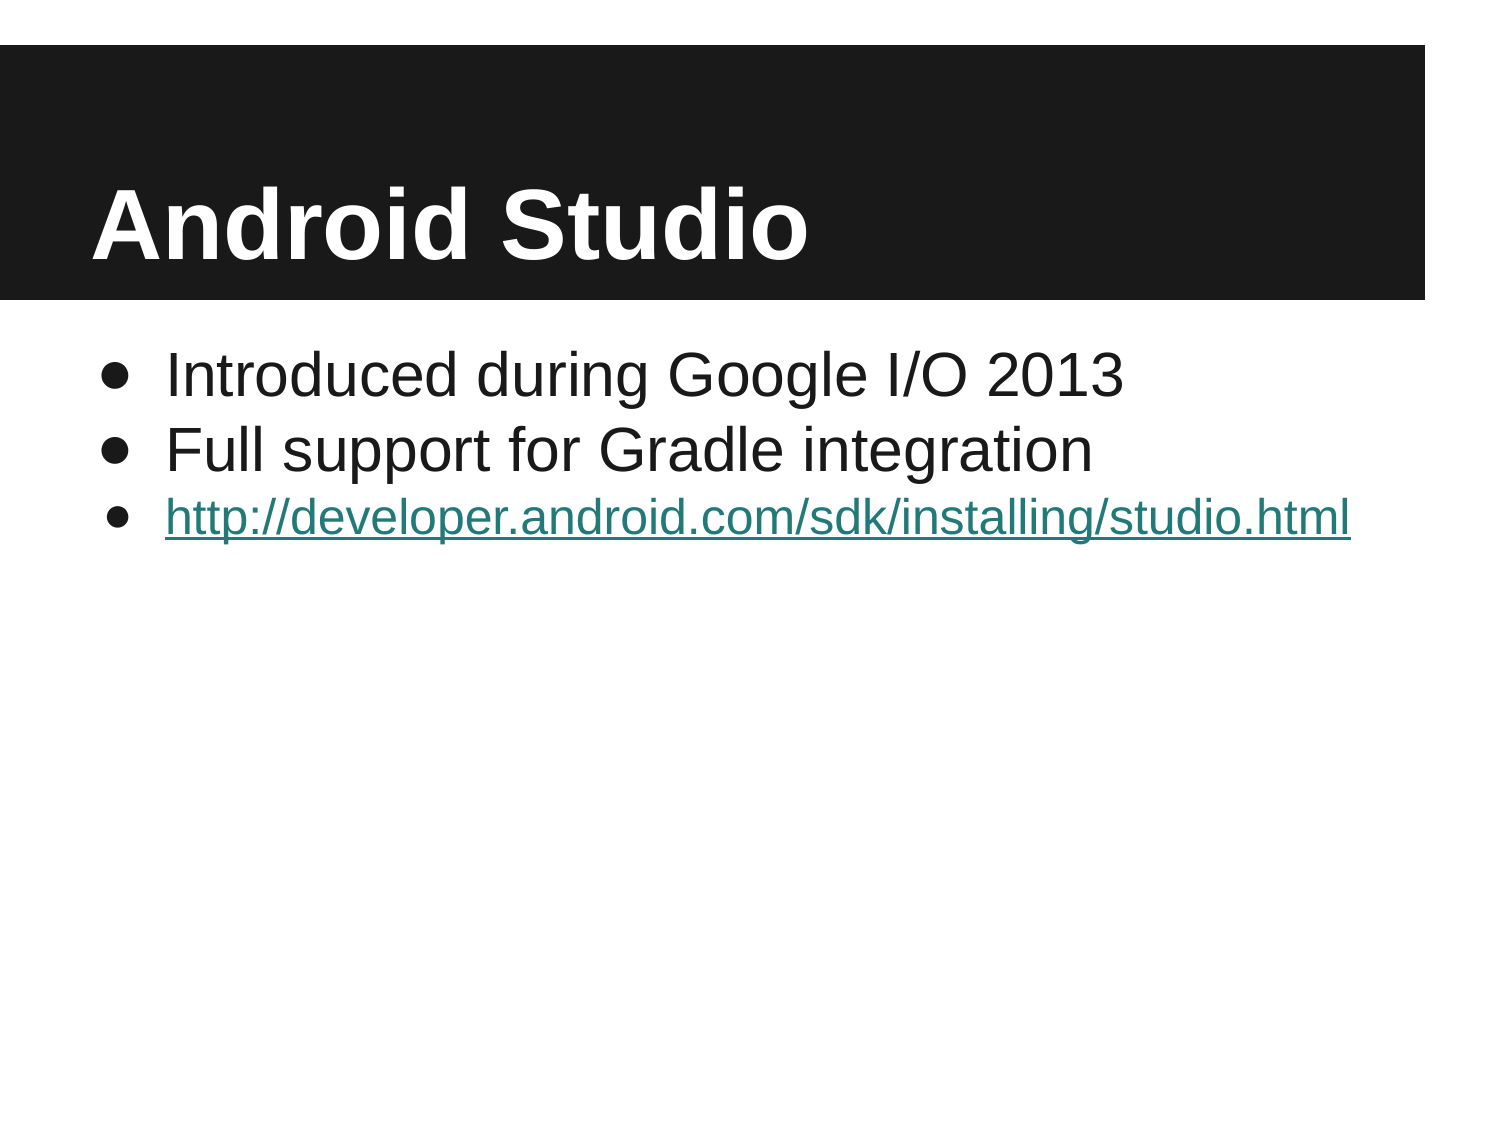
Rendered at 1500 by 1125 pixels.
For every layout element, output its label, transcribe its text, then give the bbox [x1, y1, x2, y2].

list Introduced during Google I/O 2013 Full support for Gradle integration http://developer.android.com/sdk/installing/studio.html [75, 319, 1425, 1078]
title Android Studio [75, 45, 1425, 295]
